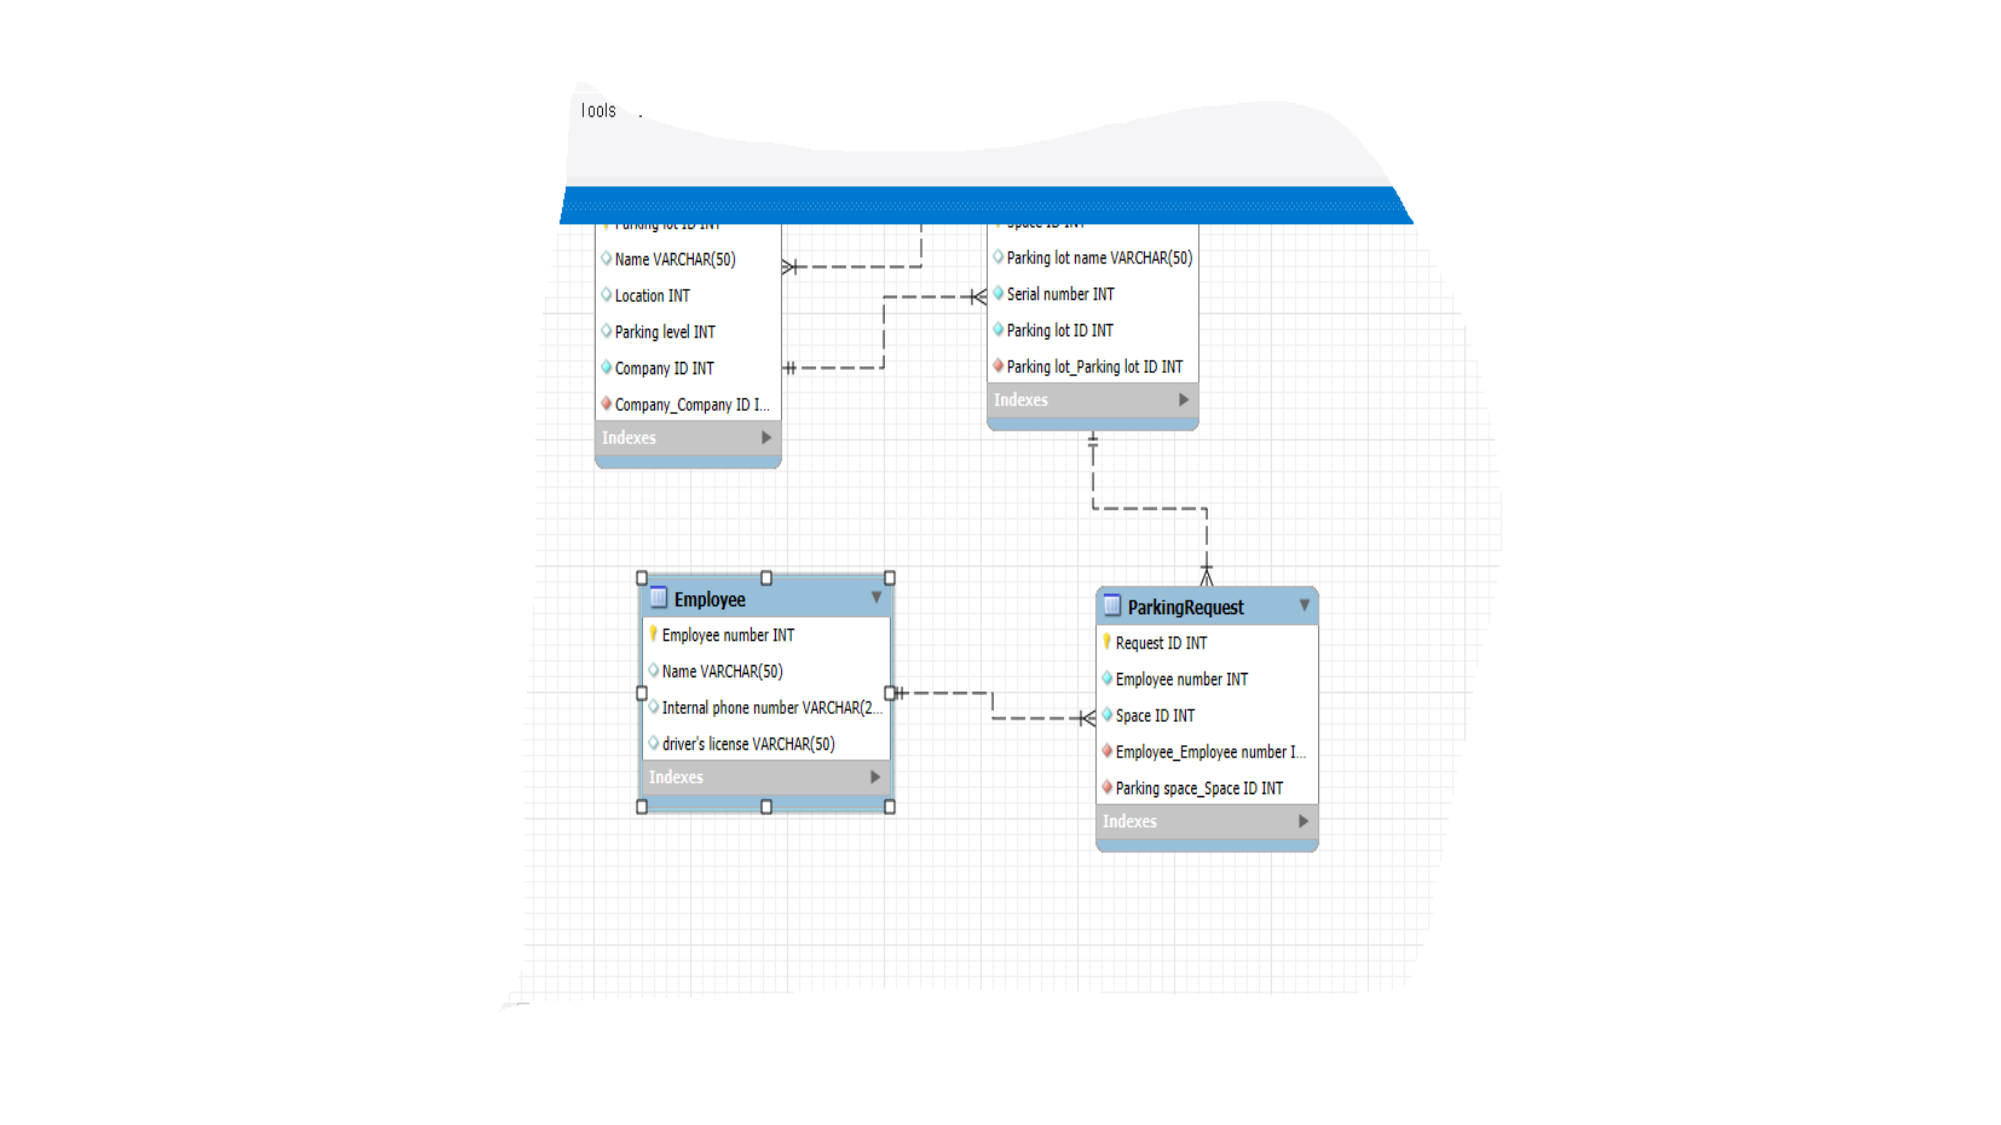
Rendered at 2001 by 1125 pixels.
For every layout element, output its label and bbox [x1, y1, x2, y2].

list [498, 81, 1502, 1014]
